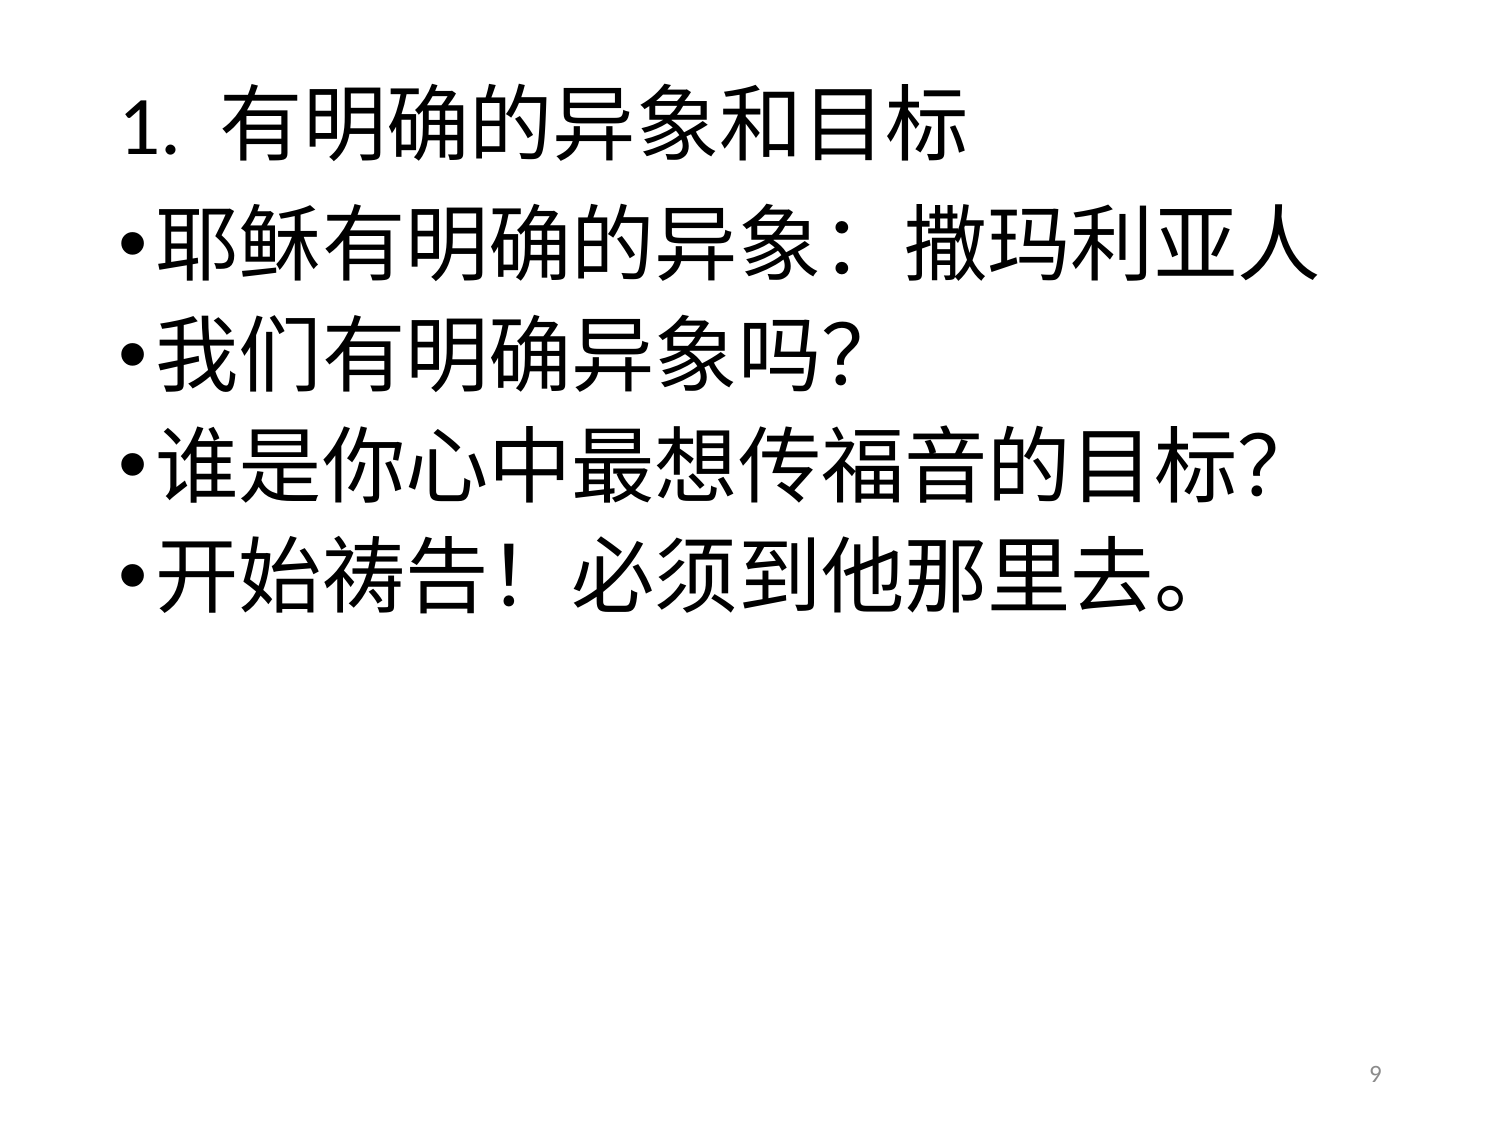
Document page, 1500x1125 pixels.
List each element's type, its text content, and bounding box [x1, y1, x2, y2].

title 1. 有明确的异象和目标 [103, 59, 1397, 195]
slide_number 9 [1059, 1042, 1397, 1103]
list 耶稣有明确的异象：撒玛利亚人 我们有明确异象吗？ 谁是你心中最想传福音的目标？ 开始祷告！必须到他那里去。 [103, 195, 1429, 1070]
